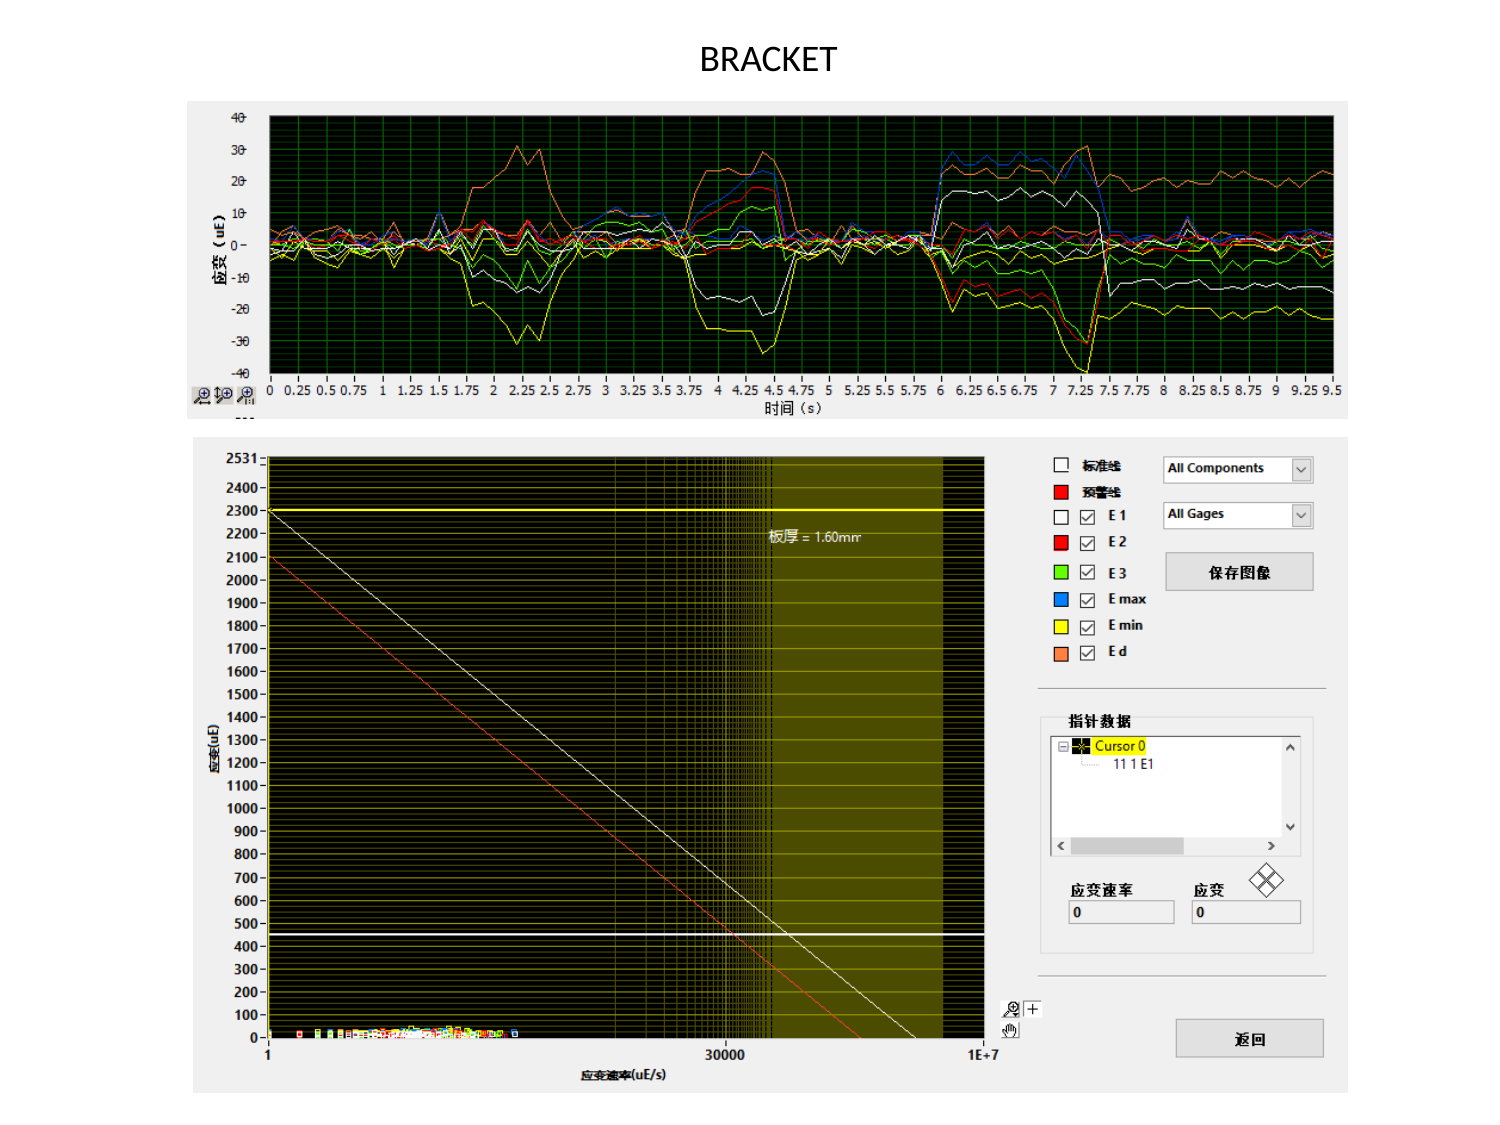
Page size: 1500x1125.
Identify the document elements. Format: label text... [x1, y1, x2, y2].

picture [193, 437, 1348, 1093]
picture [187, 101, 1348, 420]
text_box BRACKET [337, 26, 1200, 87]
